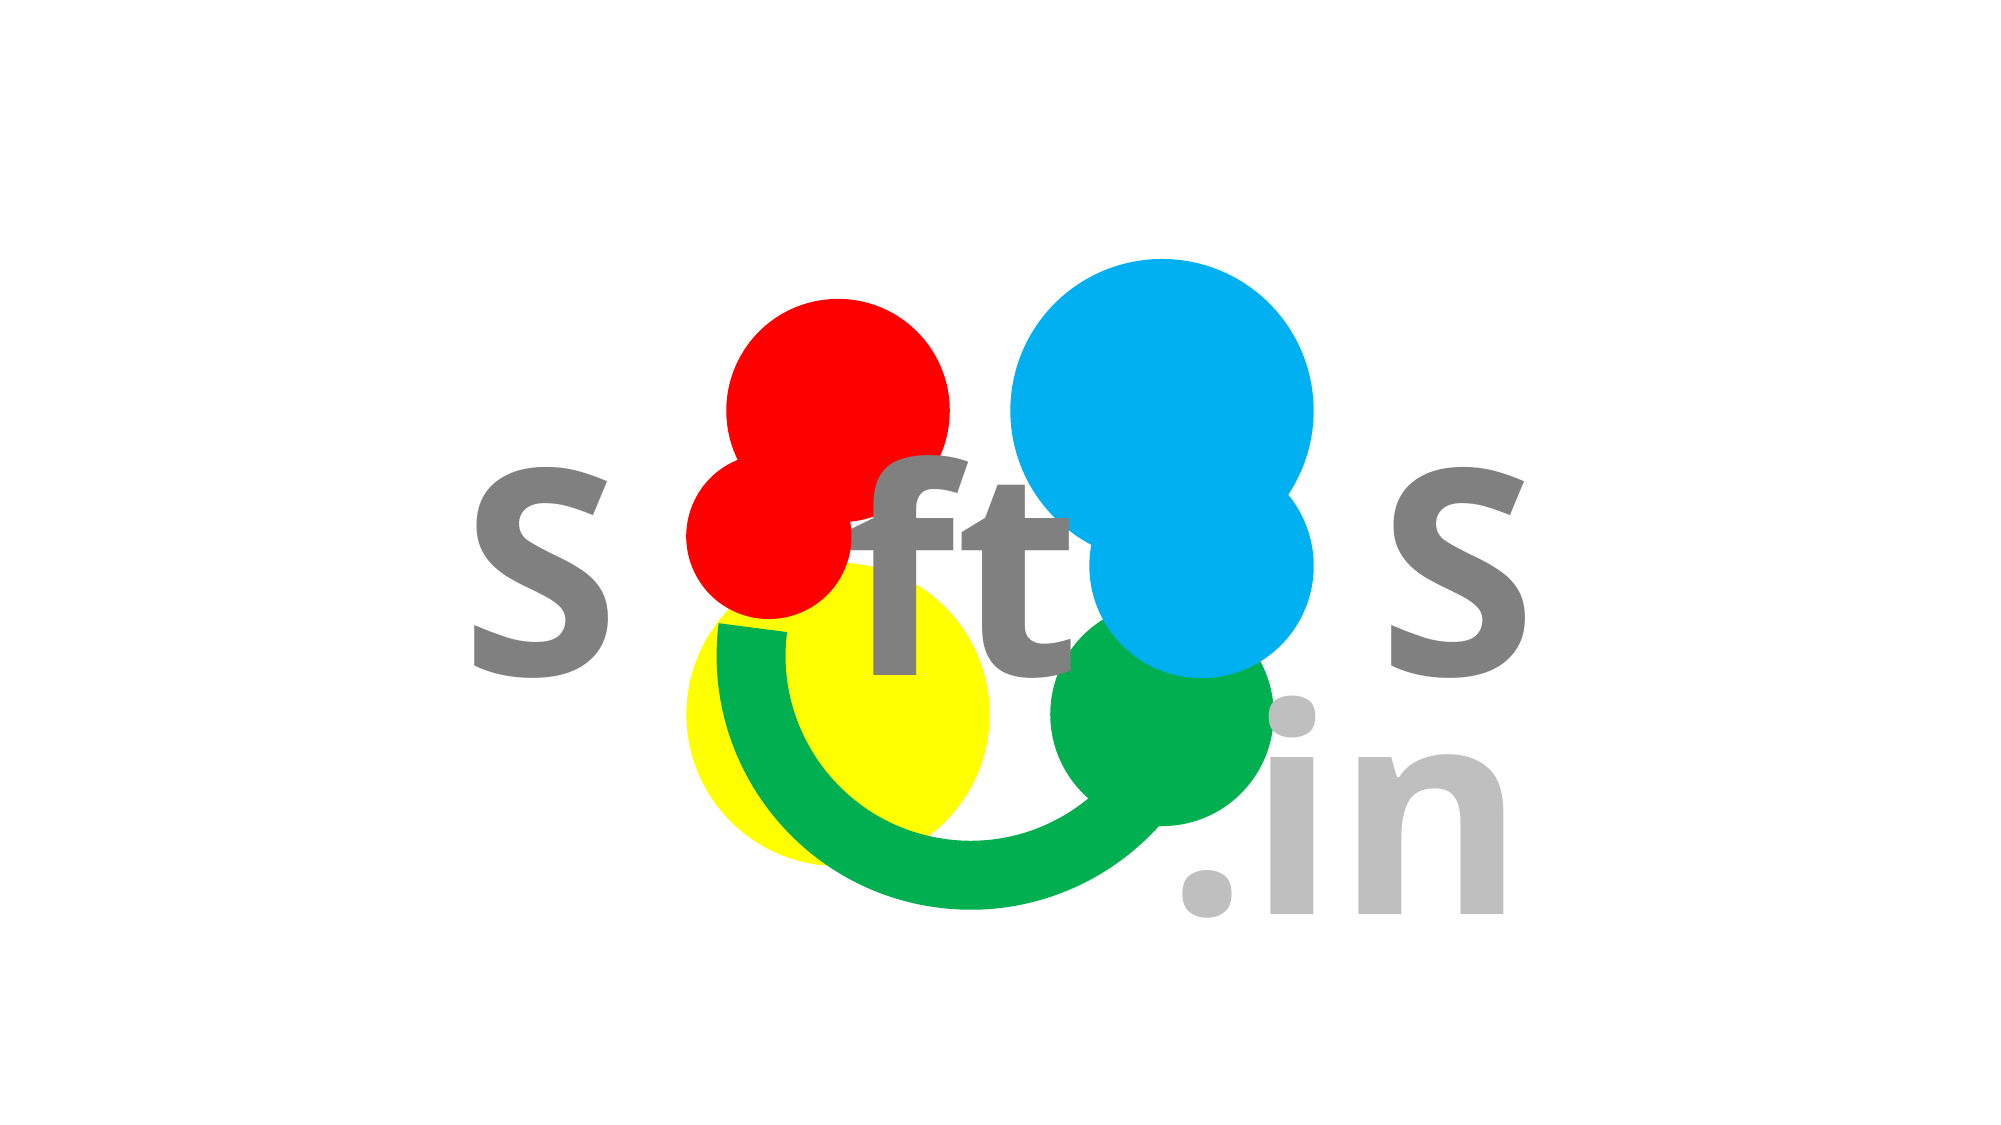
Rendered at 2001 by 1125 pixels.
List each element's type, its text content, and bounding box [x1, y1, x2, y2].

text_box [686, 745, 1314, 867]
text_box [494, 380, 1506, 745]
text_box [686, 258, 1314, 380]
text_box [827, 867, 1114, 911]
text_box .in [1151, 619, 1541, 980]
